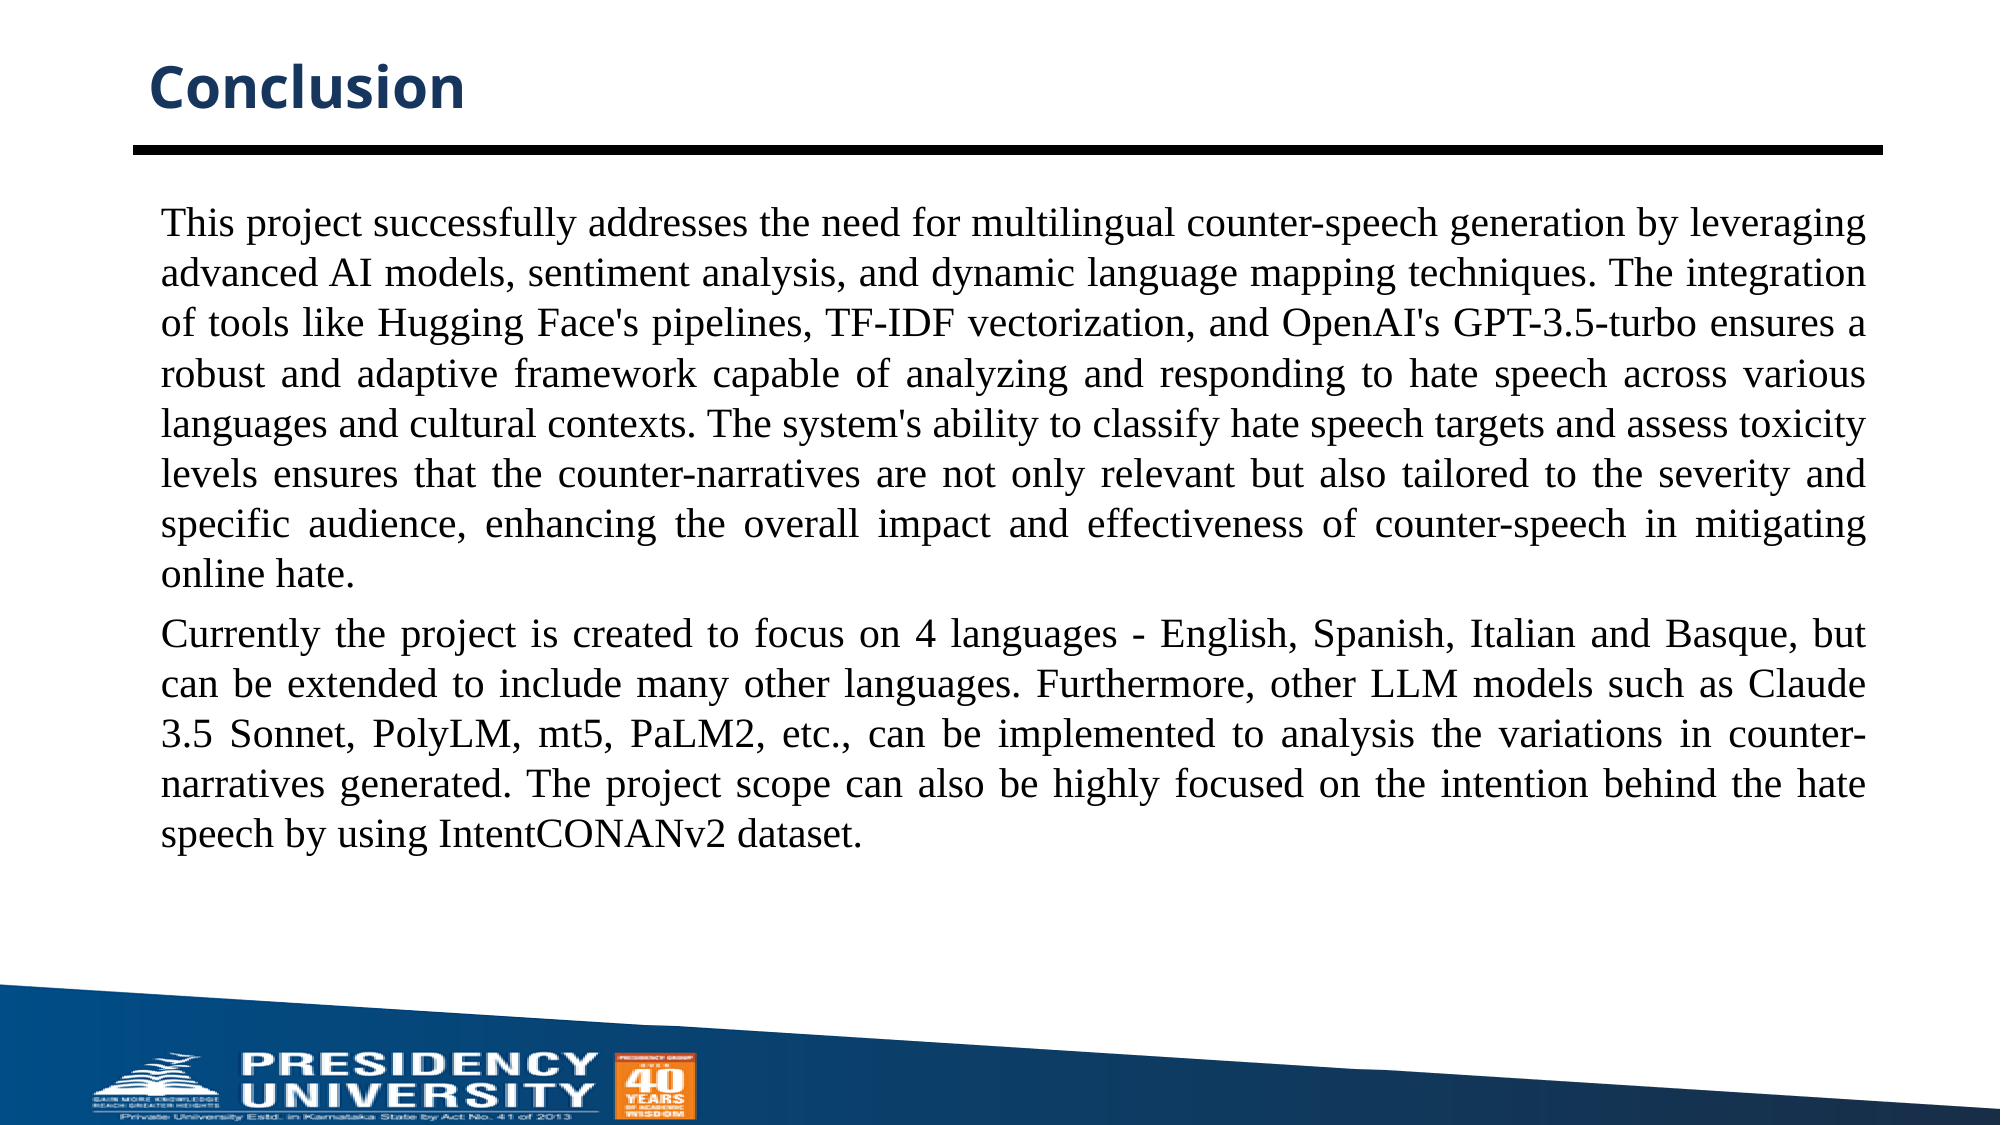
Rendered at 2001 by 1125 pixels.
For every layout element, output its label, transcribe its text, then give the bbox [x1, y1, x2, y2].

title Conclusion [133, 45, 1884, 125]
list This project successfully addresses the need for multilingual counter-speech generation by leveraging advanced AI models, sentiment analysis, and dynamic language mapping techniques. The integration of tools like Hugging Face's pipelines, TF-IDF vectorization, and OpenAI's GPT-3.5-turbo ensures a robust and adaptive framework capable of analyzing and responding to hate speech across various languages and cultural contexts. The system's ability to classify hate speech targets and assess toxicity levels ensures that the counter-narratives are not only relevant but also tailored to the severity and specific audience, enhancing the overall impact and effectiveness of counter-speech in mitigating online hate. Currently the project is created to focus on 4 languages - English, Spanish, Italian and Basque, but can be extended to include many other languages. Furthermore, other LLM models such as Claude 3.5 Sonnet, PolyLM, mt5, PaLM2, etc., can be implemented to analysis the variations in counter-narratives generated. The project scope can also be highly focused on the intention behind the hate speech by using IntentCONANv2 dataset. [133, 187, 1884, 1000]
picture [0, 982, 2000, 1125]
